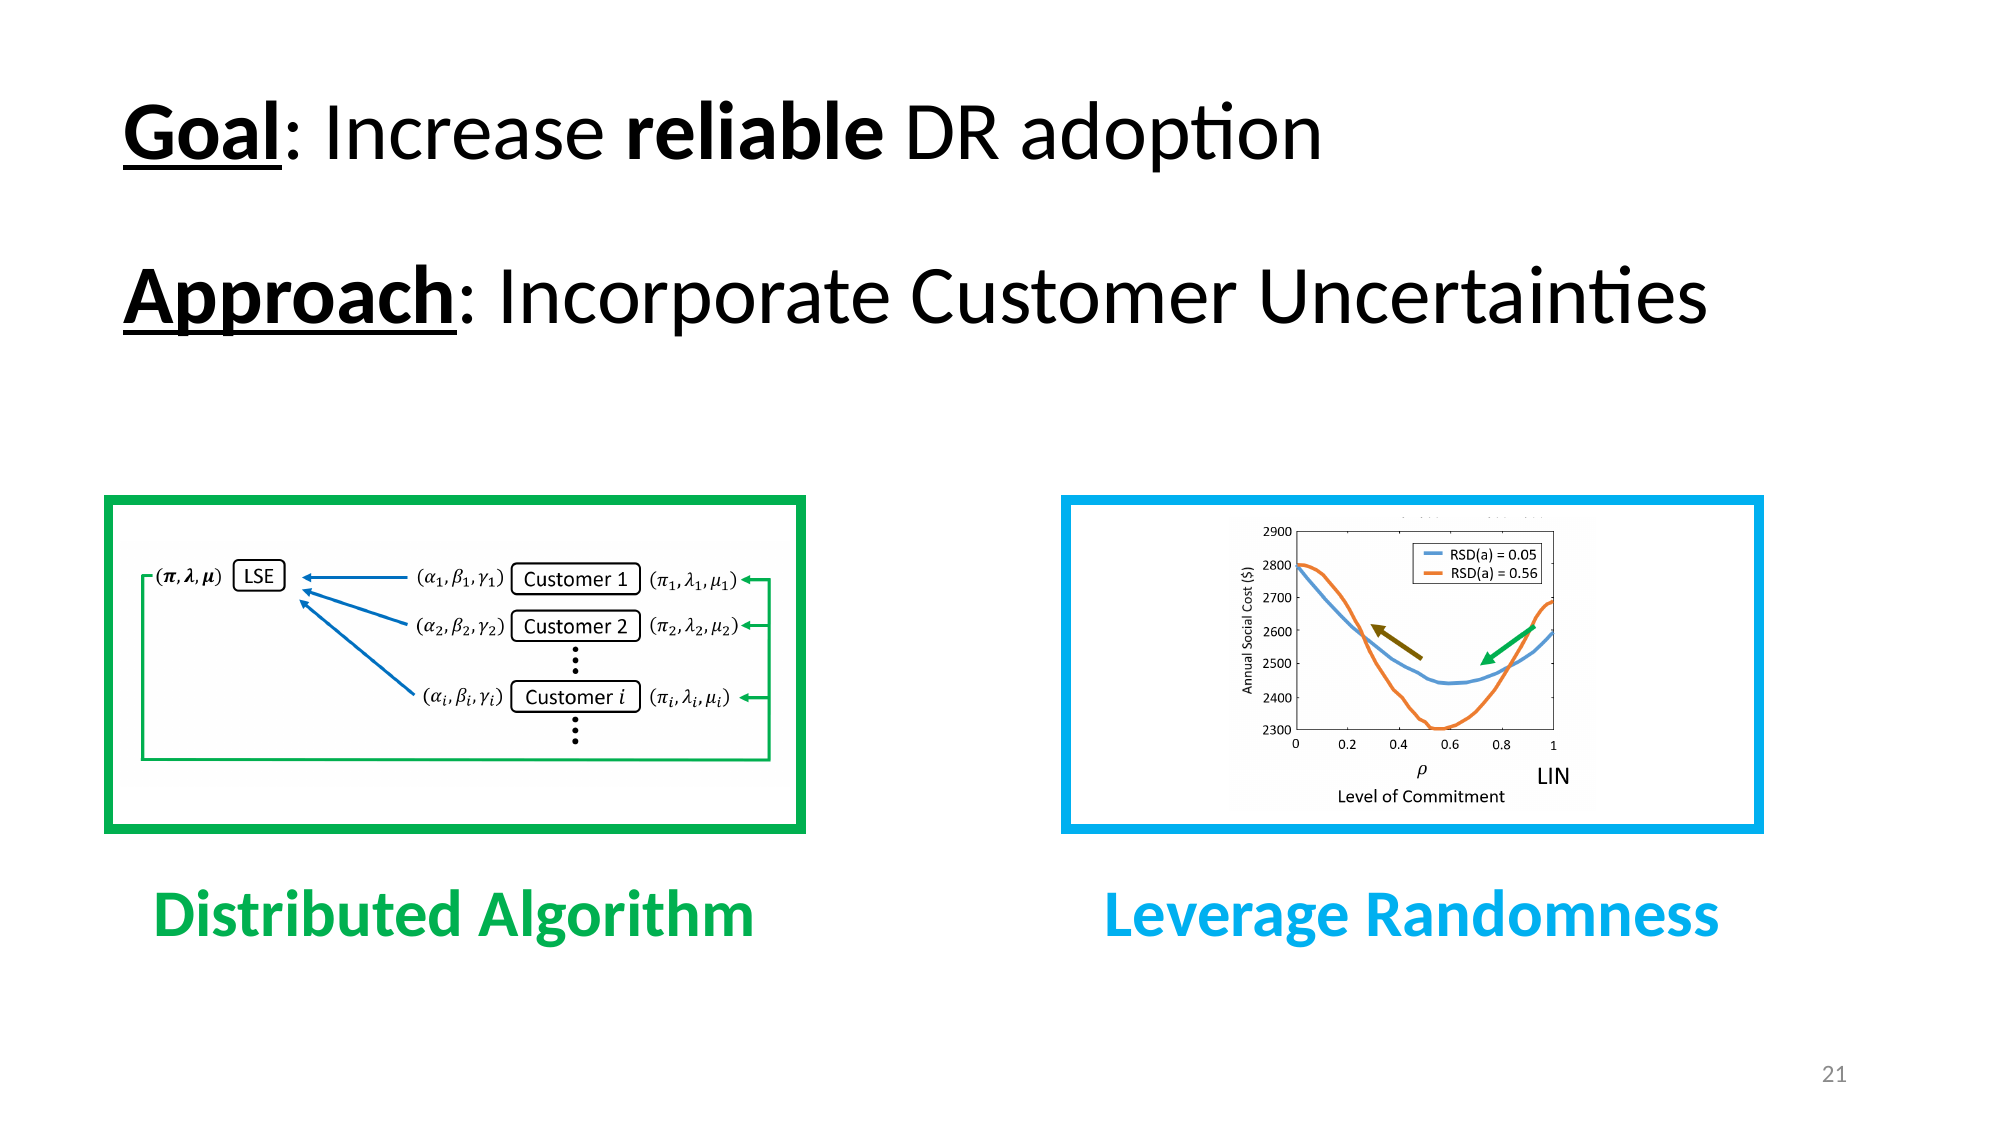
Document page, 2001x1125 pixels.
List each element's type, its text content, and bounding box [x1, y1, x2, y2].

text_box [1065, 499, 1760, 830]
text_box Distributed Algorithm [91, 862, 818, 958]
picture [120, 541, 790, 787]
text_box Goal: Increase reliable DR adoption [108, 68, 1486, 184]
picture [1229, 517, 1596, 811]
slide_number 21 [1412, 1042, 1863, 1103]
text_box Approach: Incorporate Customer Uncertainties [108, 233, 1878, 348]
text_box [107, 499, 802, 830]
text_box Leverage Randomness [1089, 862, 1736, 958]
